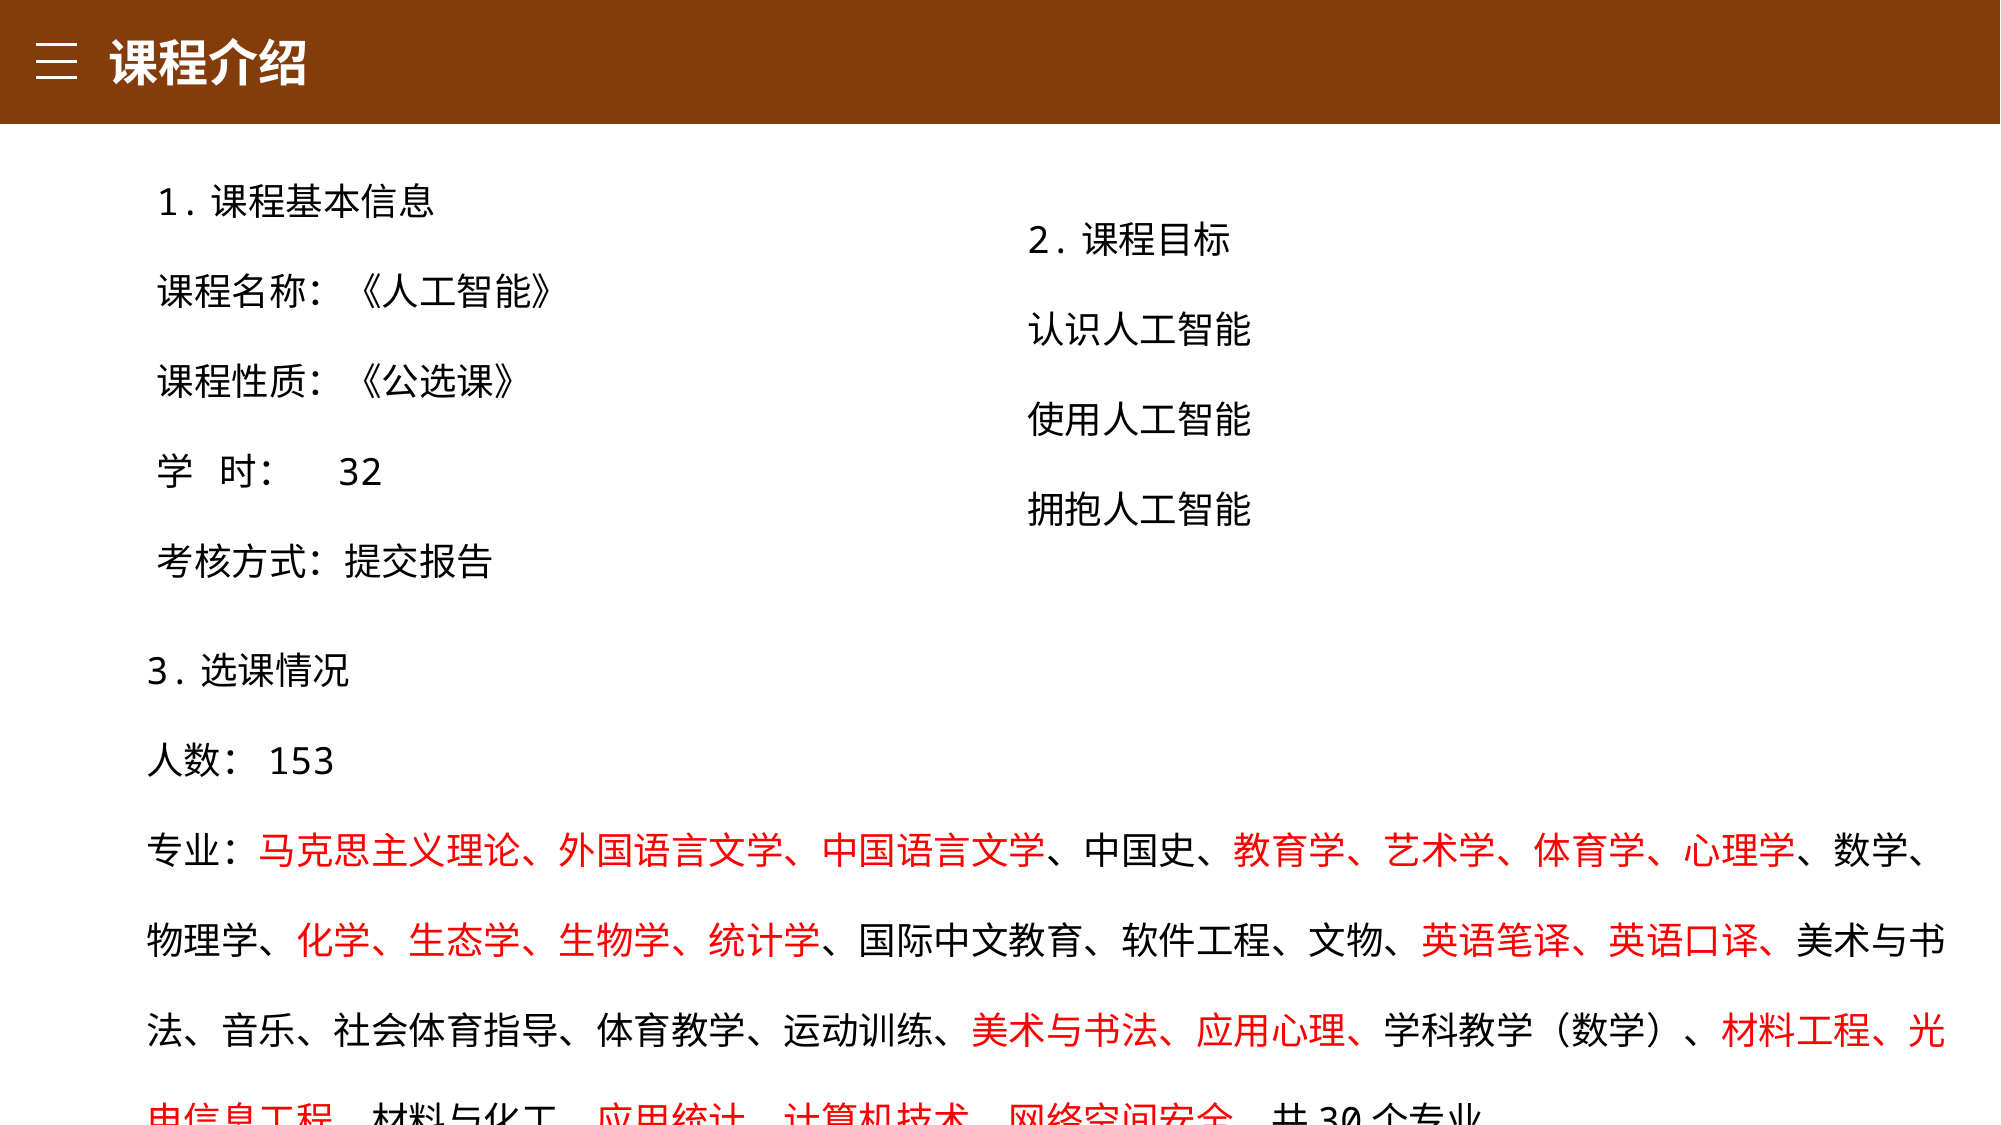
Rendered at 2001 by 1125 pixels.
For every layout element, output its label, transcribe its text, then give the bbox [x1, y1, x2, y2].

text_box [36, 44, 78, 78]
text_box 1.课程基本信息 课程名称：《人工智能》 课程性质：《公选课》 学 时： 32 考核方式：提交报告 [141, 171, 677, 591]
text_box 2.课程目标 认识人工智能 使用人工智能 拥抱人工智能 [1012, 208, 1547, 539]
text_box 课程介绍 [0, 0, 2000, 124]
text_box 3.选课情况 人数：153 专业：马克思主义理论、外国语言文学、中国语言文学、中国史、教育学、艺术学、体育学、心理学、数学、物理学、化学、生态学、生物学、统计学、国际中文教育、软件工程、文物、英语笔译、英语口译、美术与书法、音乐、社会体育指导、体育教学、运动训练、美术与书法、应用心理、学科教学（数学）、材料工程、光电信息工程、材料与化工、应用统计、计算机技术、网络空间安全，共30个专业。 [131, 595, 1988, 1125]
